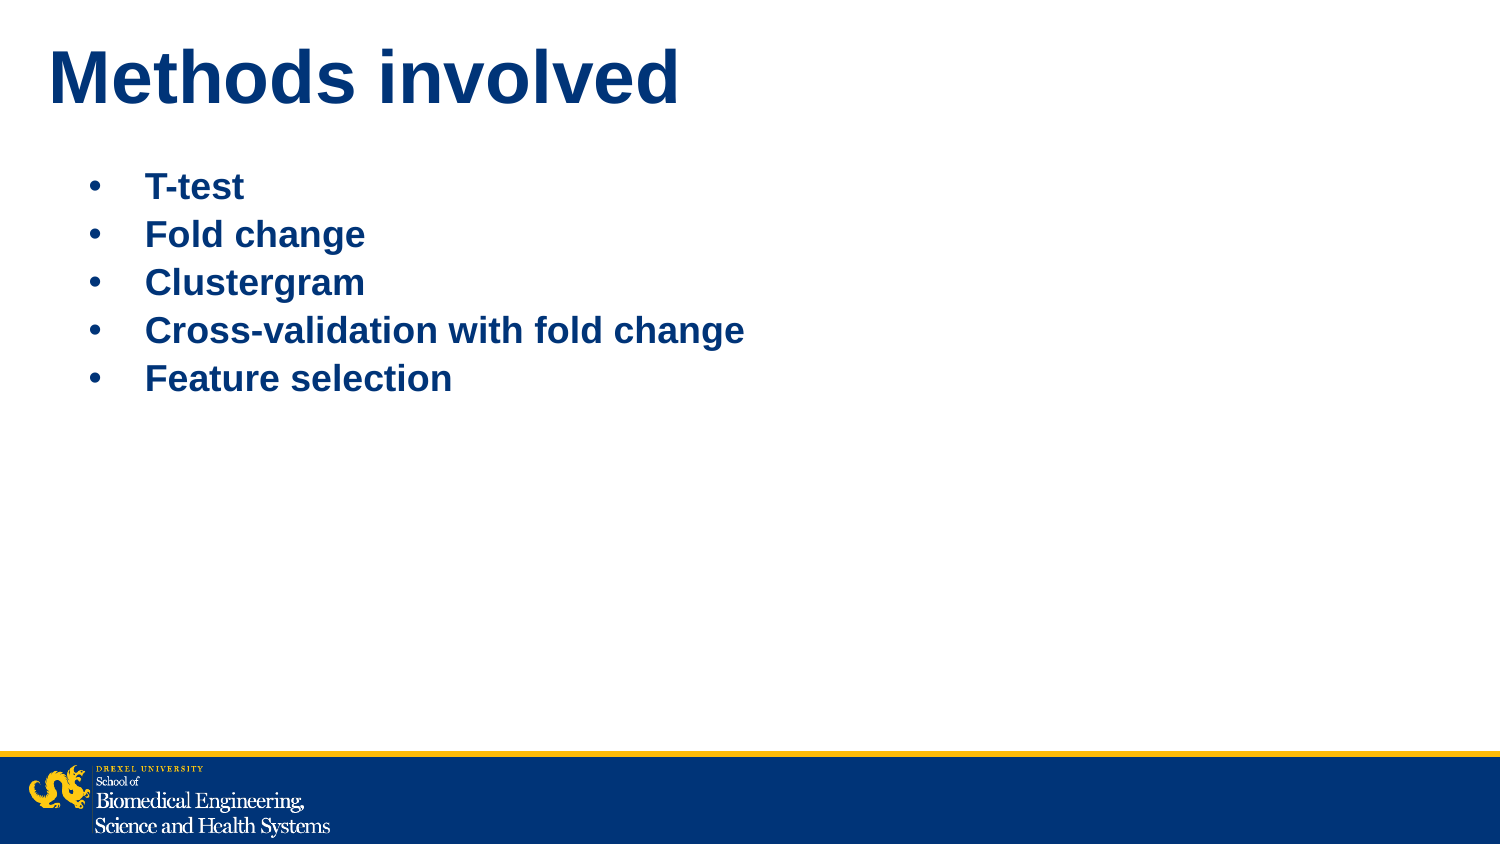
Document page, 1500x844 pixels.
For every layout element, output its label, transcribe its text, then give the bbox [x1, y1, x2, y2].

picture [29, 765, 330, 838]
list T-test Fold change Clustergram Cross-validation with fold change Feature selection [73, 159, 1443, 736]
list Methods involved [34, 21, 1466, 127]
